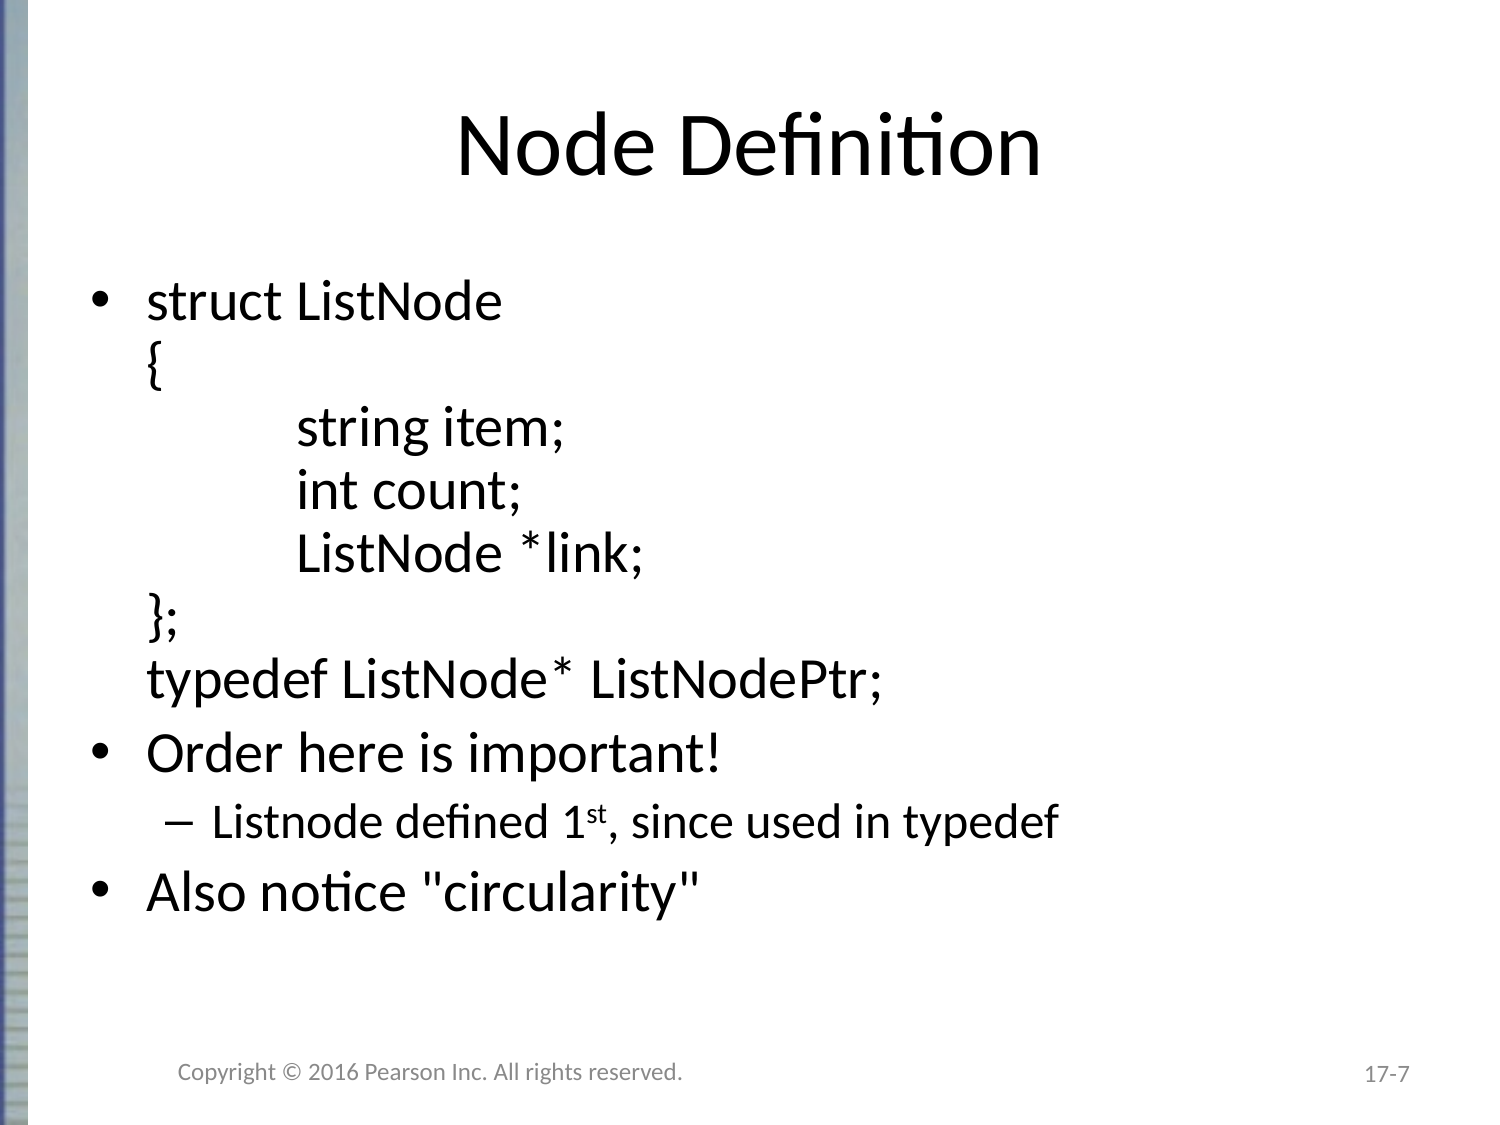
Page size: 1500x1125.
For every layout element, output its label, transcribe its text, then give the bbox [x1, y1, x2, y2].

title Node Definition [75, 45, 1425, 233]
list struct ListNode { string item; int count; ListNode *link; }; typedef ListNode* ListNodePtr; Order here is important! Listnode defined 1st, since used in typedef Also notice "circularity" [75, 262, 1425, 1005]
picture [0, 0, 28, 1125]
footer Copyright © 2016 Pearson Inc. All rights reserved. [75, 1040, 788, 1100]
slide_number 17-7 [1074, 1042, 1425, 1103]
